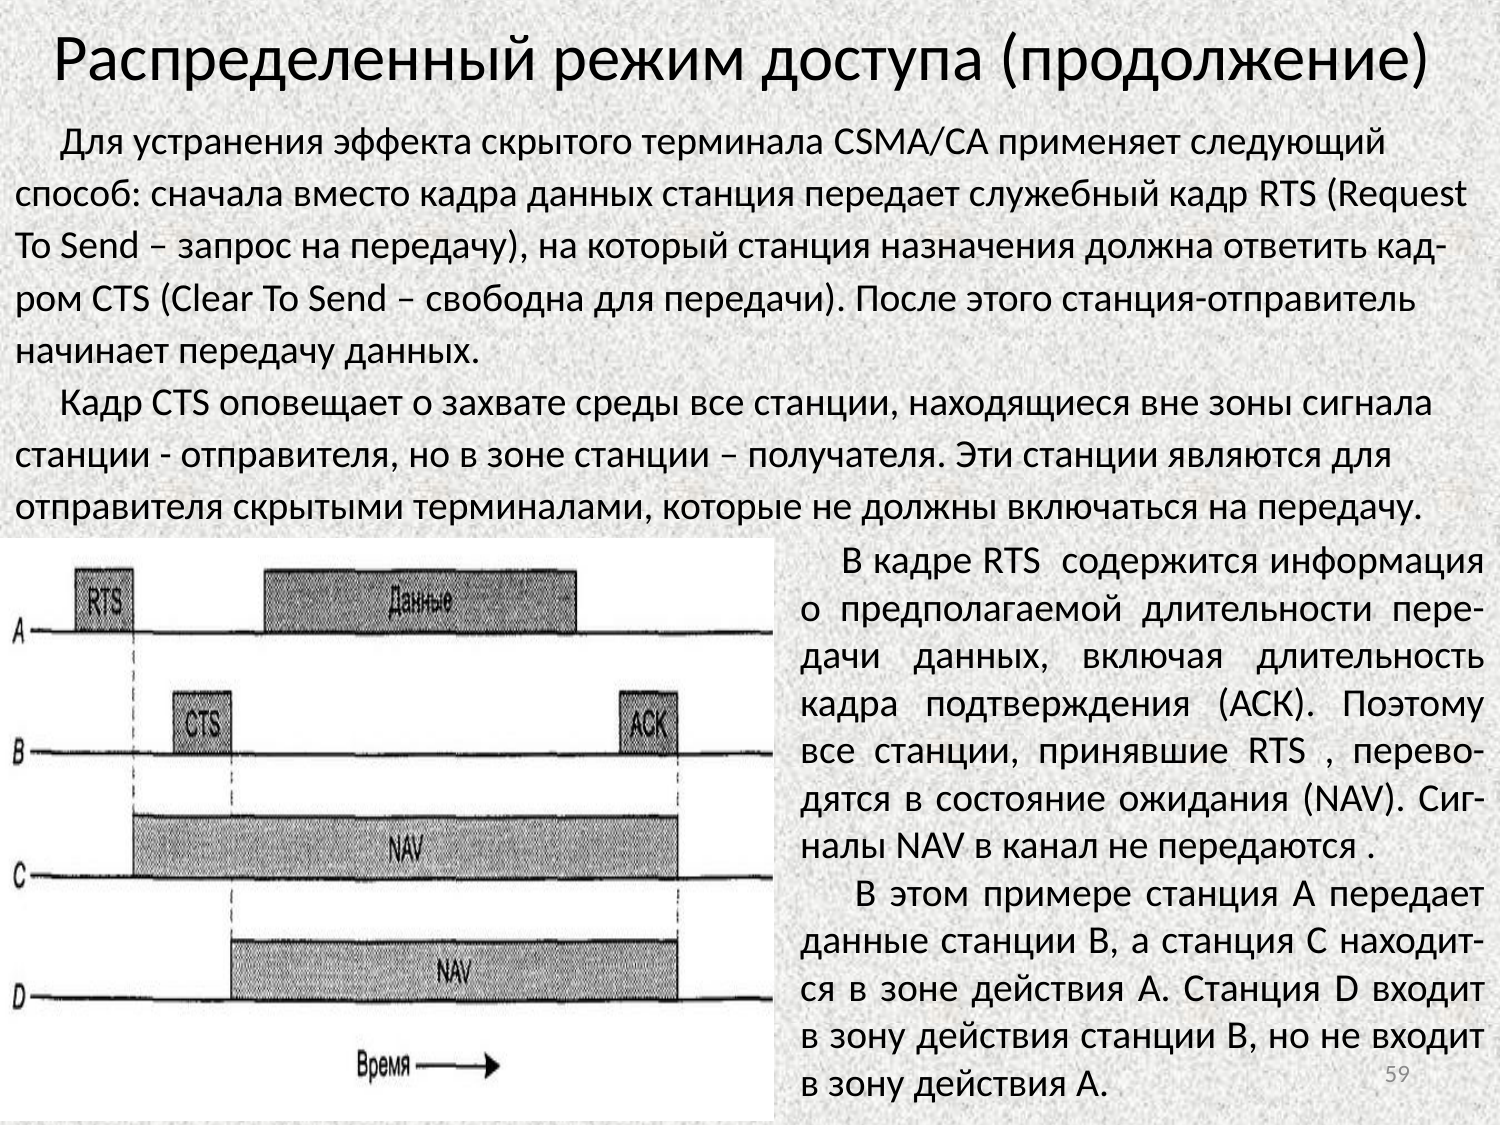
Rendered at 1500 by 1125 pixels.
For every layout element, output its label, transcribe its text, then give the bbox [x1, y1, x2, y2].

text_box В кадре RTS содержится информация о предполагаемой длительности пере-дачи данных, включая длительность кадра подтверждения (АСК). Поэтому все станции, принявшие RTS , перево-дятся в состояние ожидания (NAV). Сиг-налы NAV в канал не передаются . В этом примере станция А передает данные станции В, а станция С находит-ся в зоне действия А. Станция D входит в зону действия станции В, но не входит в зону действия А. [785, 527, 1500, 1112]
picture [0, 0, 1500, 102]
picture [0, 536, 1500, 1125]
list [0, 538, 774, 1121]
title Распределенный режим доступа (продолжение) [17, 2, 1483, 107]
slide_number 59 [1074, 1042, 1425, 1103]
text_box Для устранения эффекта скрытого терминала CSMA/CA применяет следующий способ: сначала вместо кадра данных станция передает служебный кадр RTS (Request To Send – запрос на передачу), на который станция назначения должна ответить кад-ром CTS (Clear To Send – свободна для передачи). После этого станция-отправитель начинает передачу данных. Кадр CTS оповещает о захвате среды все станции, находящиеся вне зоны сигнала станции - отправителя, но в зоне станции – получателя. Эти станции являются для отправителя скрытыми терминалами, которые не должны включаться на передачу. [0, 102, 1500, 536]
